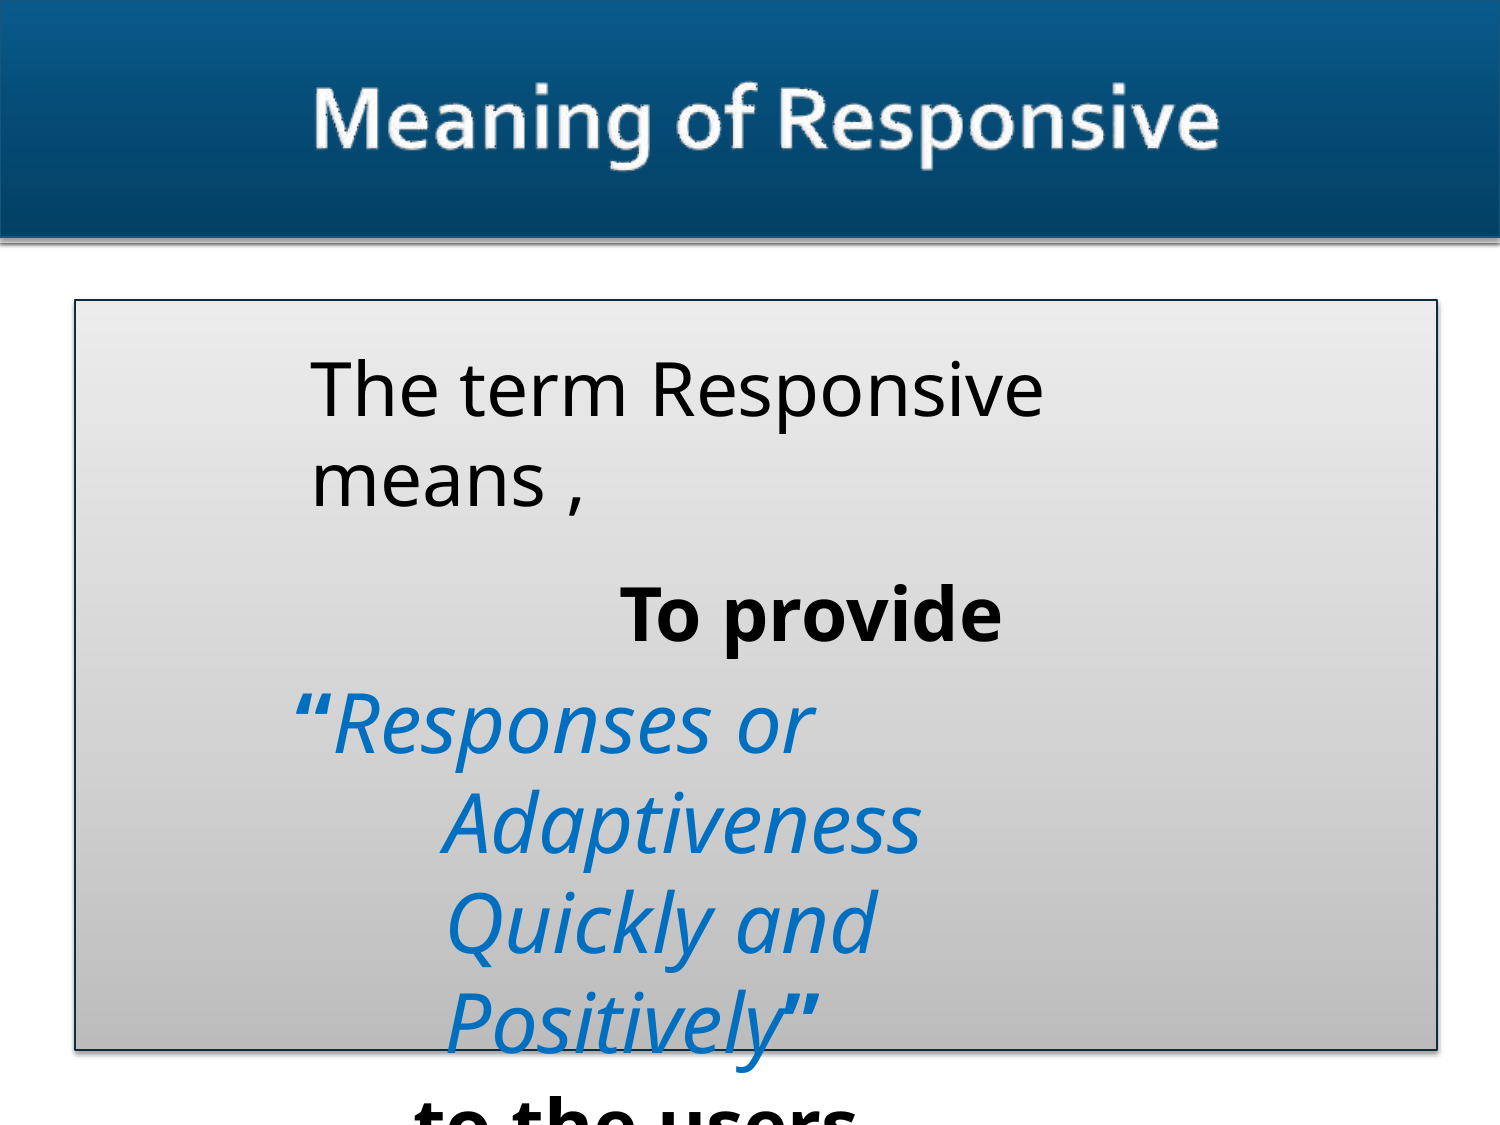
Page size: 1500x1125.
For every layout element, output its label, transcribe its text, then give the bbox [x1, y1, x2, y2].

picture [1, 1, 1499, 236]
text_box The term Responsive means , To provide “Responses or Adaptiveness Quickly and Positively” to the users. [293, 1071, 1232, 1125]
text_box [67, 296, 1445, 1062]
picture [0, 238, 1500, 251]
